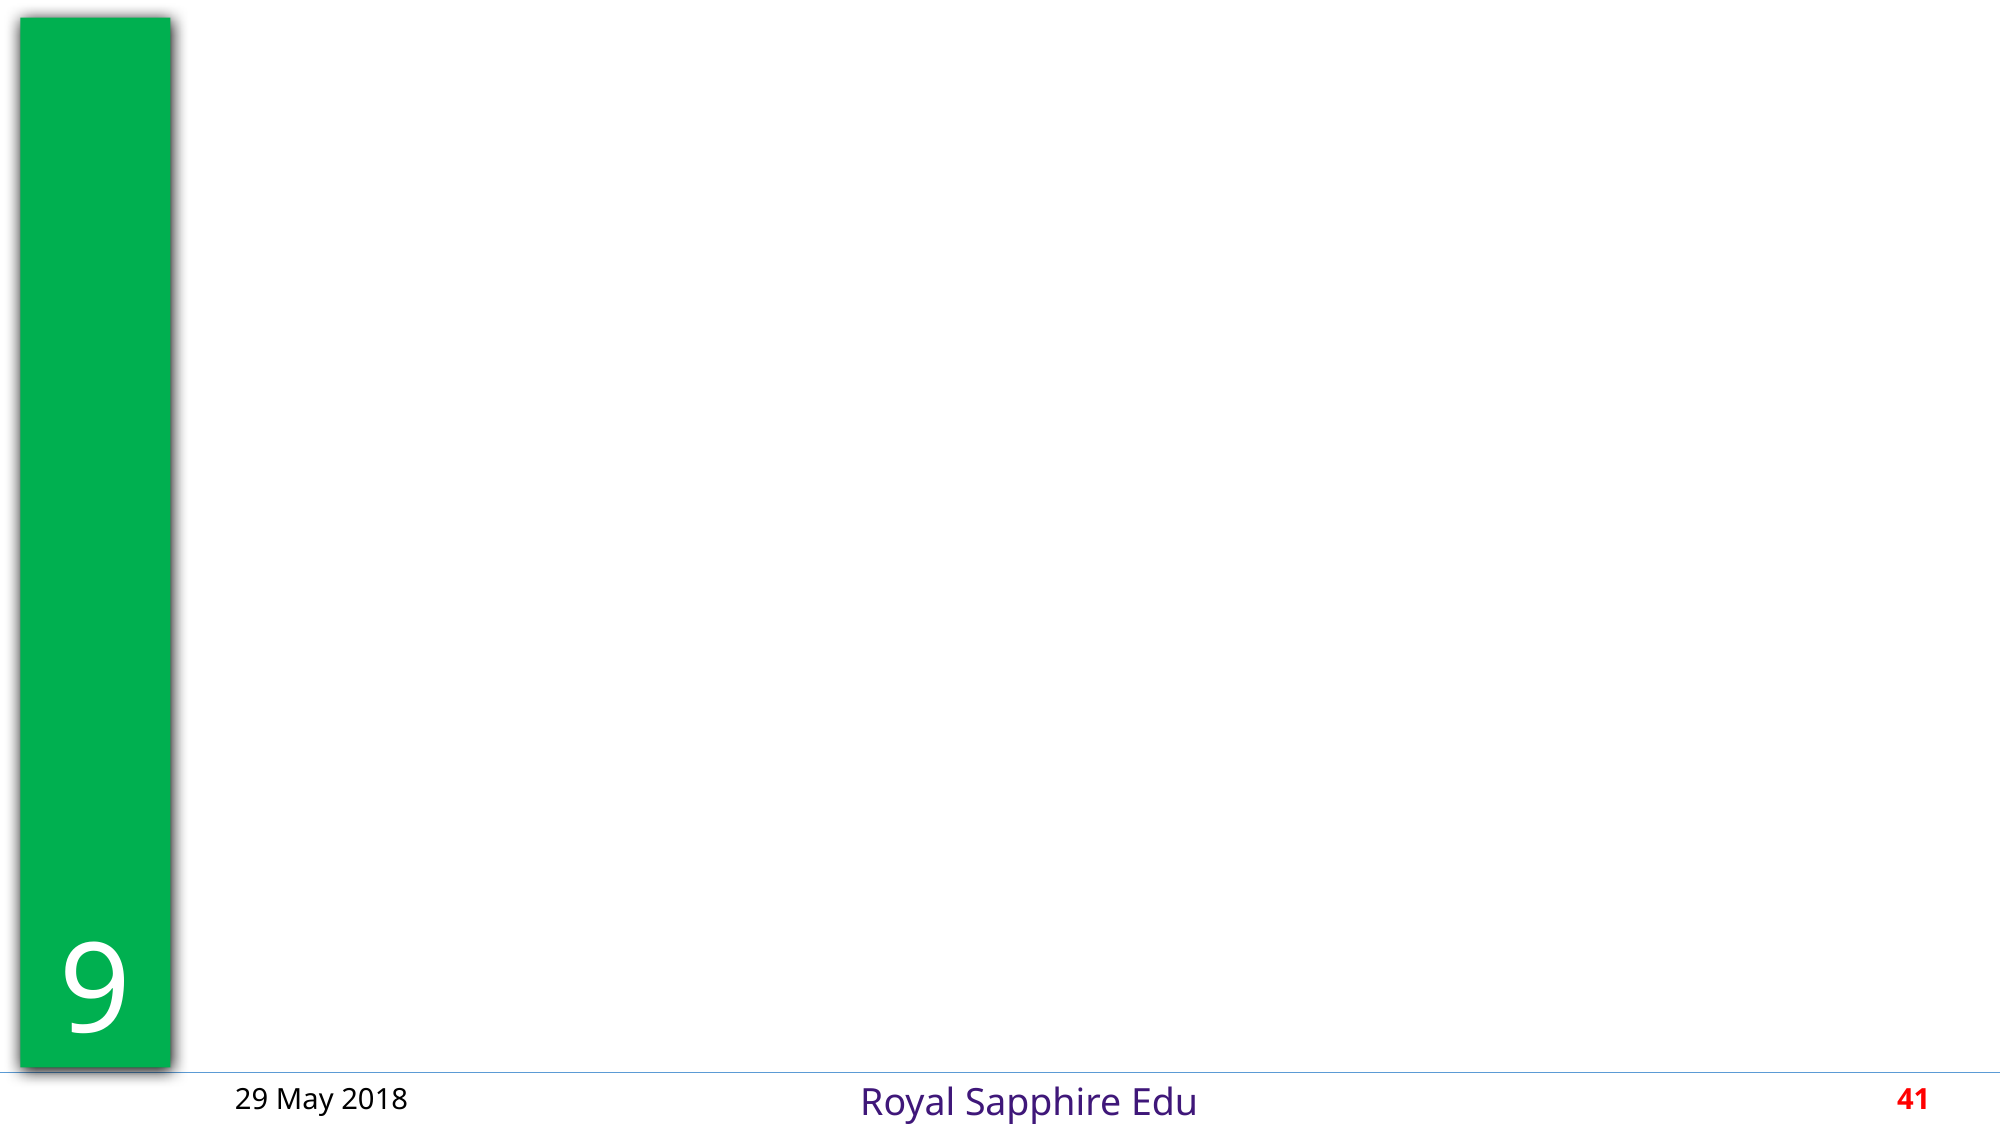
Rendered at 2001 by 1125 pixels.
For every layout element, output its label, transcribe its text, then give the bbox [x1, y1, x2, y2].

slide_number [220, 1072, 671, 1115]
slide_number 41 [1495, 1072, 1946, 1115]
list 9 [20, 17, 171, 1068]
